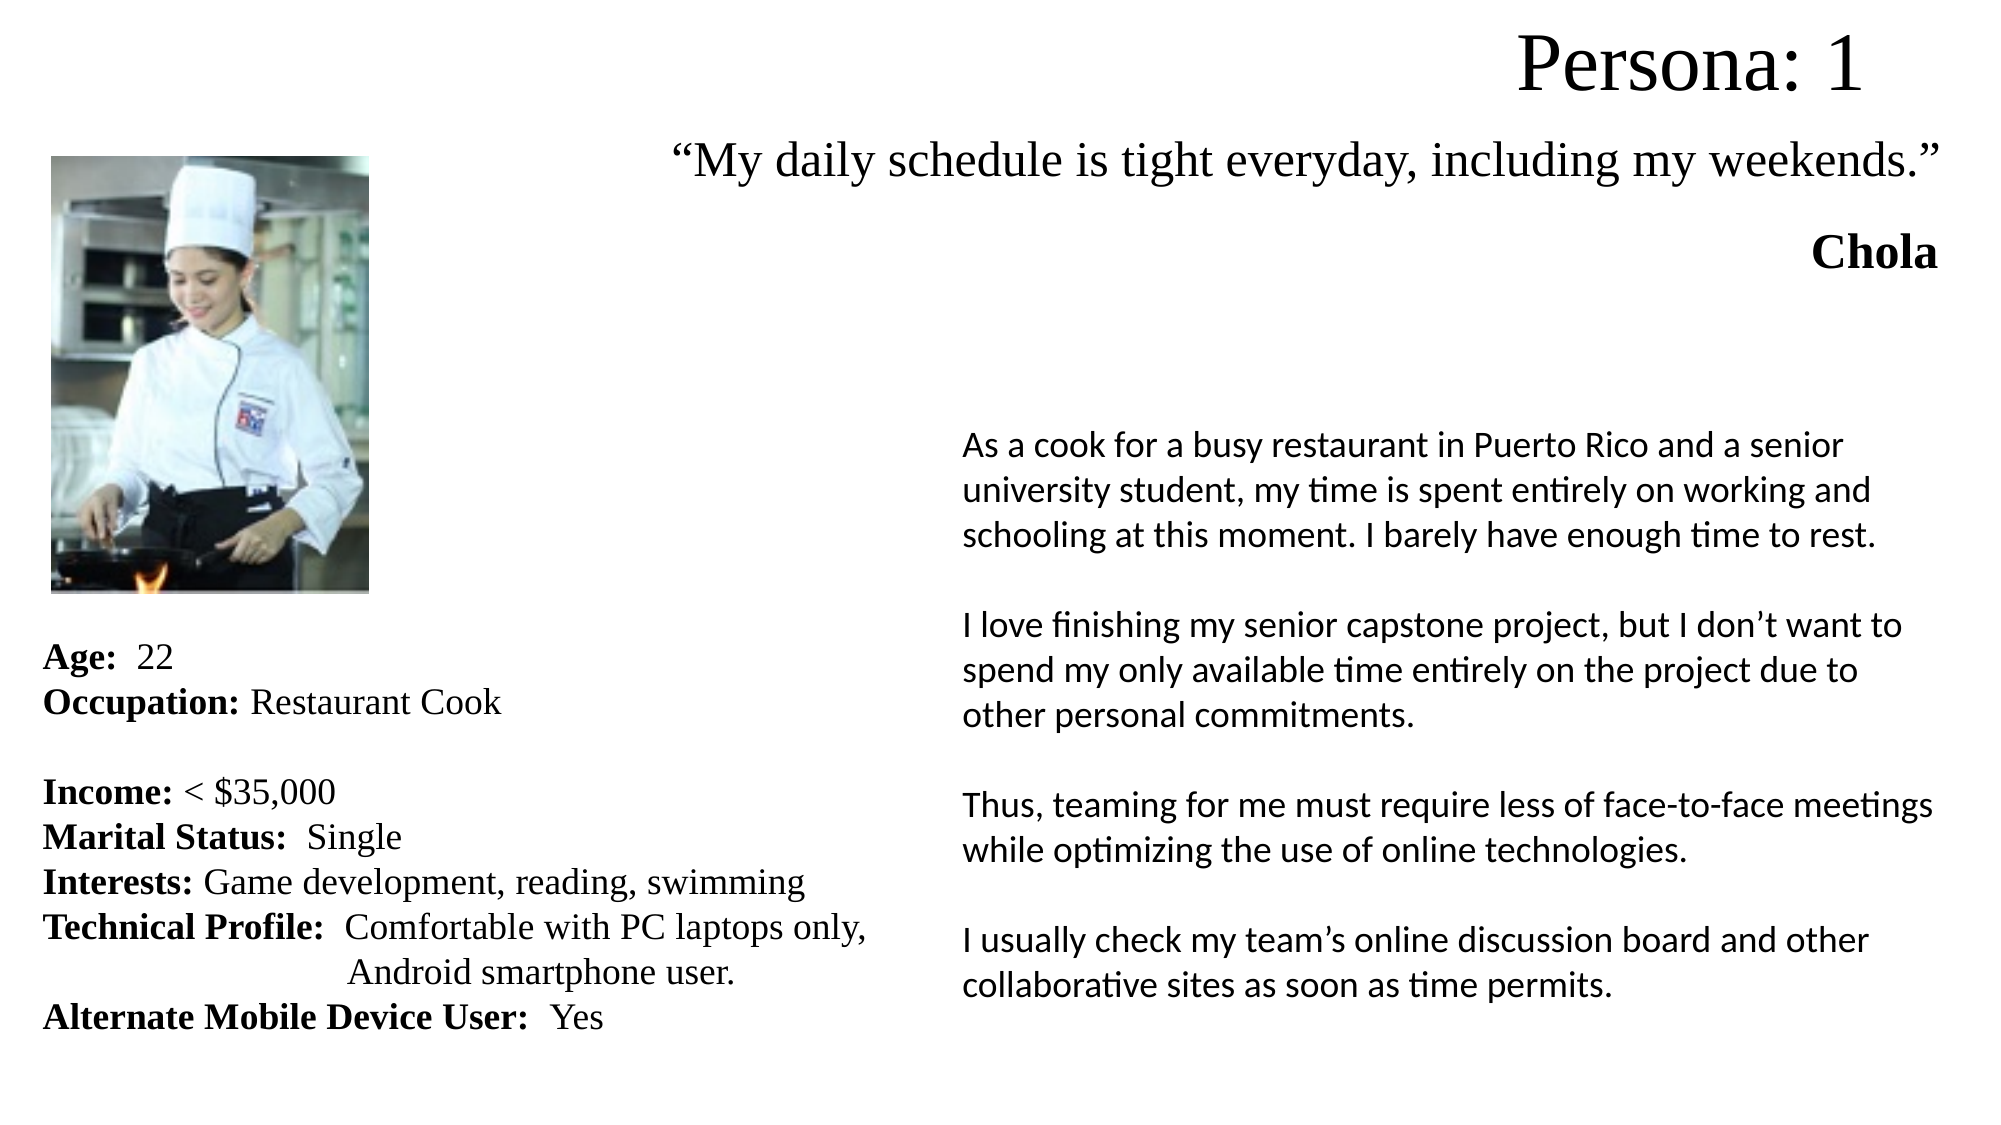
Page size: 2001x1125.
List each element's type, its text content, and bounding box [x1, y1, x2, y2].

text_box Chola [1645, 211, 1954, 287]
picture [51, 156, 369, 594]
text_box Persona: 1 [1501, 0, 1882, 115]
text_box As a cook for a busy restaurant in Puerto Rico and a senior university student, my time is spent entirely on working and schooling at this moment. I barely have enough time to rest. I love finishing my senior capstone project, but I don’t want to spend my only available time entirely on the project due to other personal commitments. Thus, teaming for me must require less of face-to-face meetings while optimizing the use of online technologies. I usually check my team’s online discussion board and other collaborative sites as soon as time permits. [947, 412, 1950, 1013]
text_box Age: 22 Occupation: Restaurant Cook Income: < $35,000 Marital Status: Single Interests: Game development, reading, swimming Technical Profile: Comfortable with PC laptops only, Android smartphone user. Alternate Mobile Device User: Yes [27, 625, 897, 1125]
text_box “My daily schedule is tight everyday, including my weekends.” [656, 118, 1957, 194]
